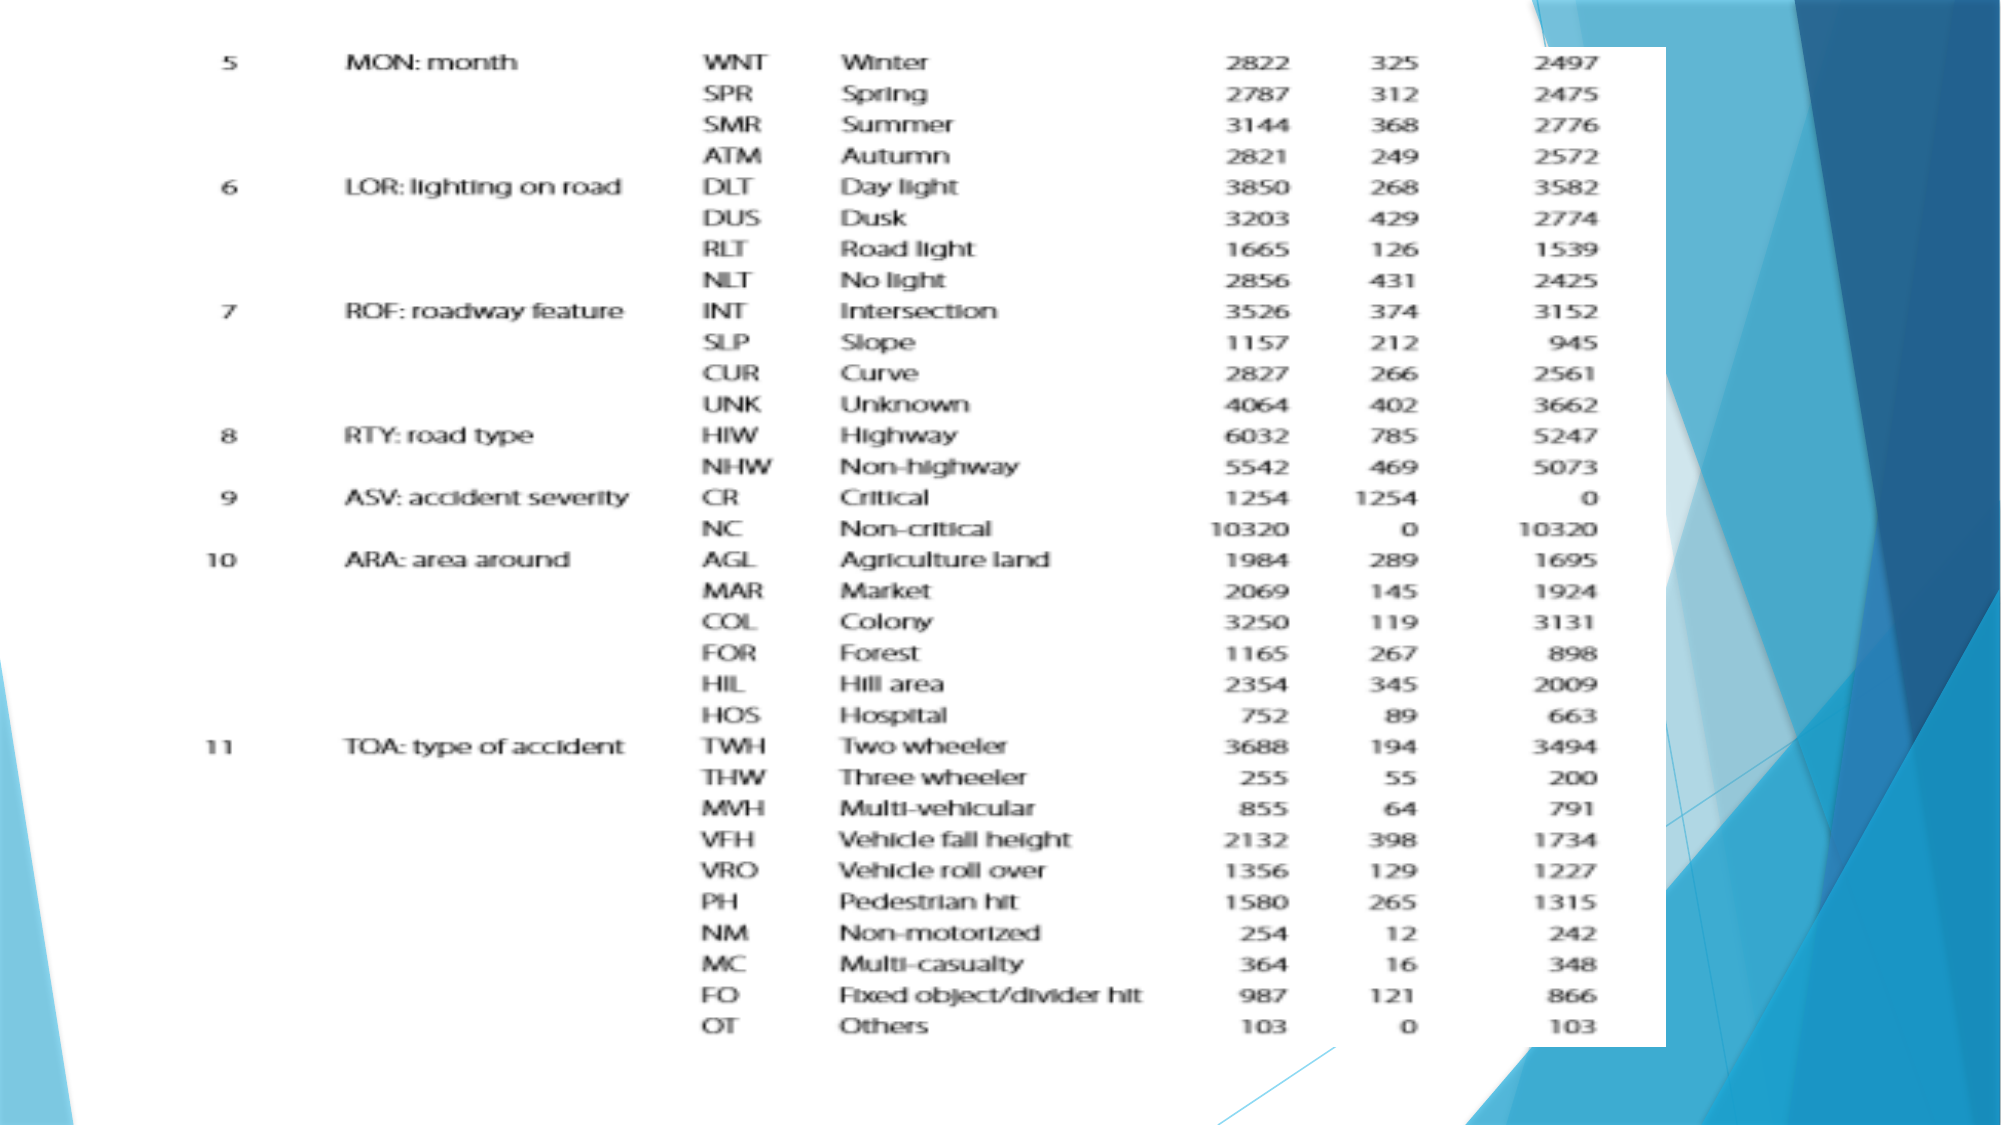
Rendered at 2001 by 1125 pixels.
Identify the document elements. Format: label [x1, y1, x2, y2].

list [195, 47, 1666, 1048]
